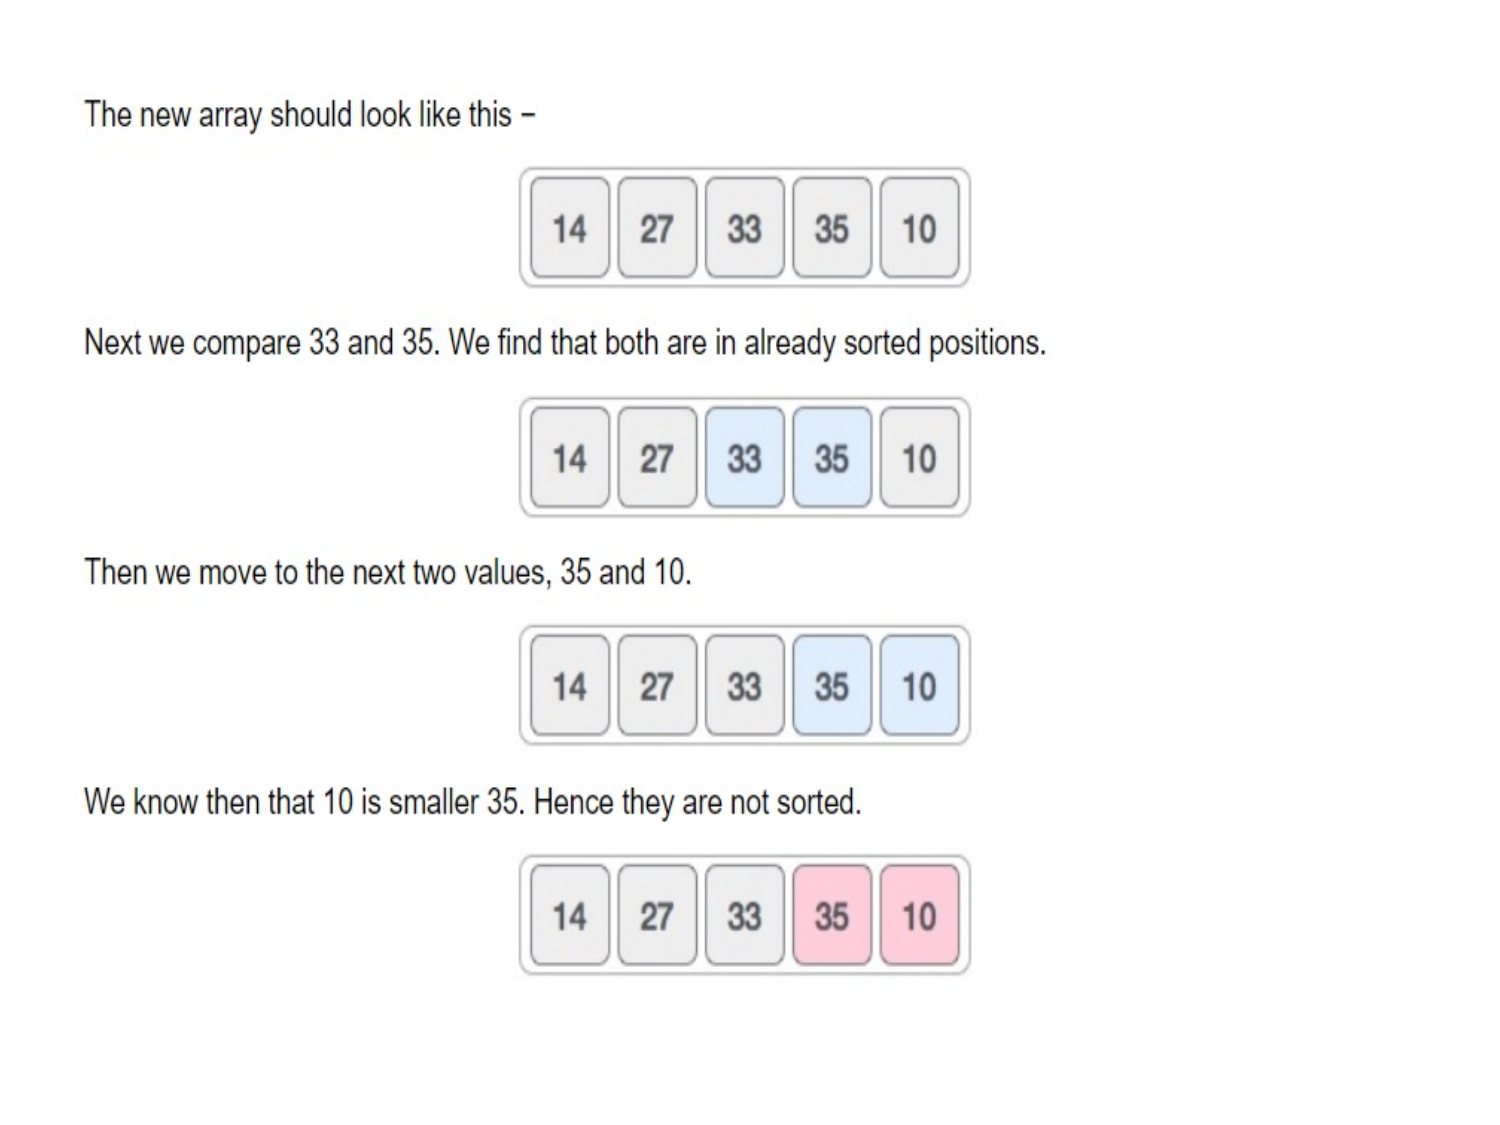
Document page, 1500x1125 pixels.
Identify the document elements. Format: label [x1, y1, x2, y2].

list [62, 91, 1433, 997]
